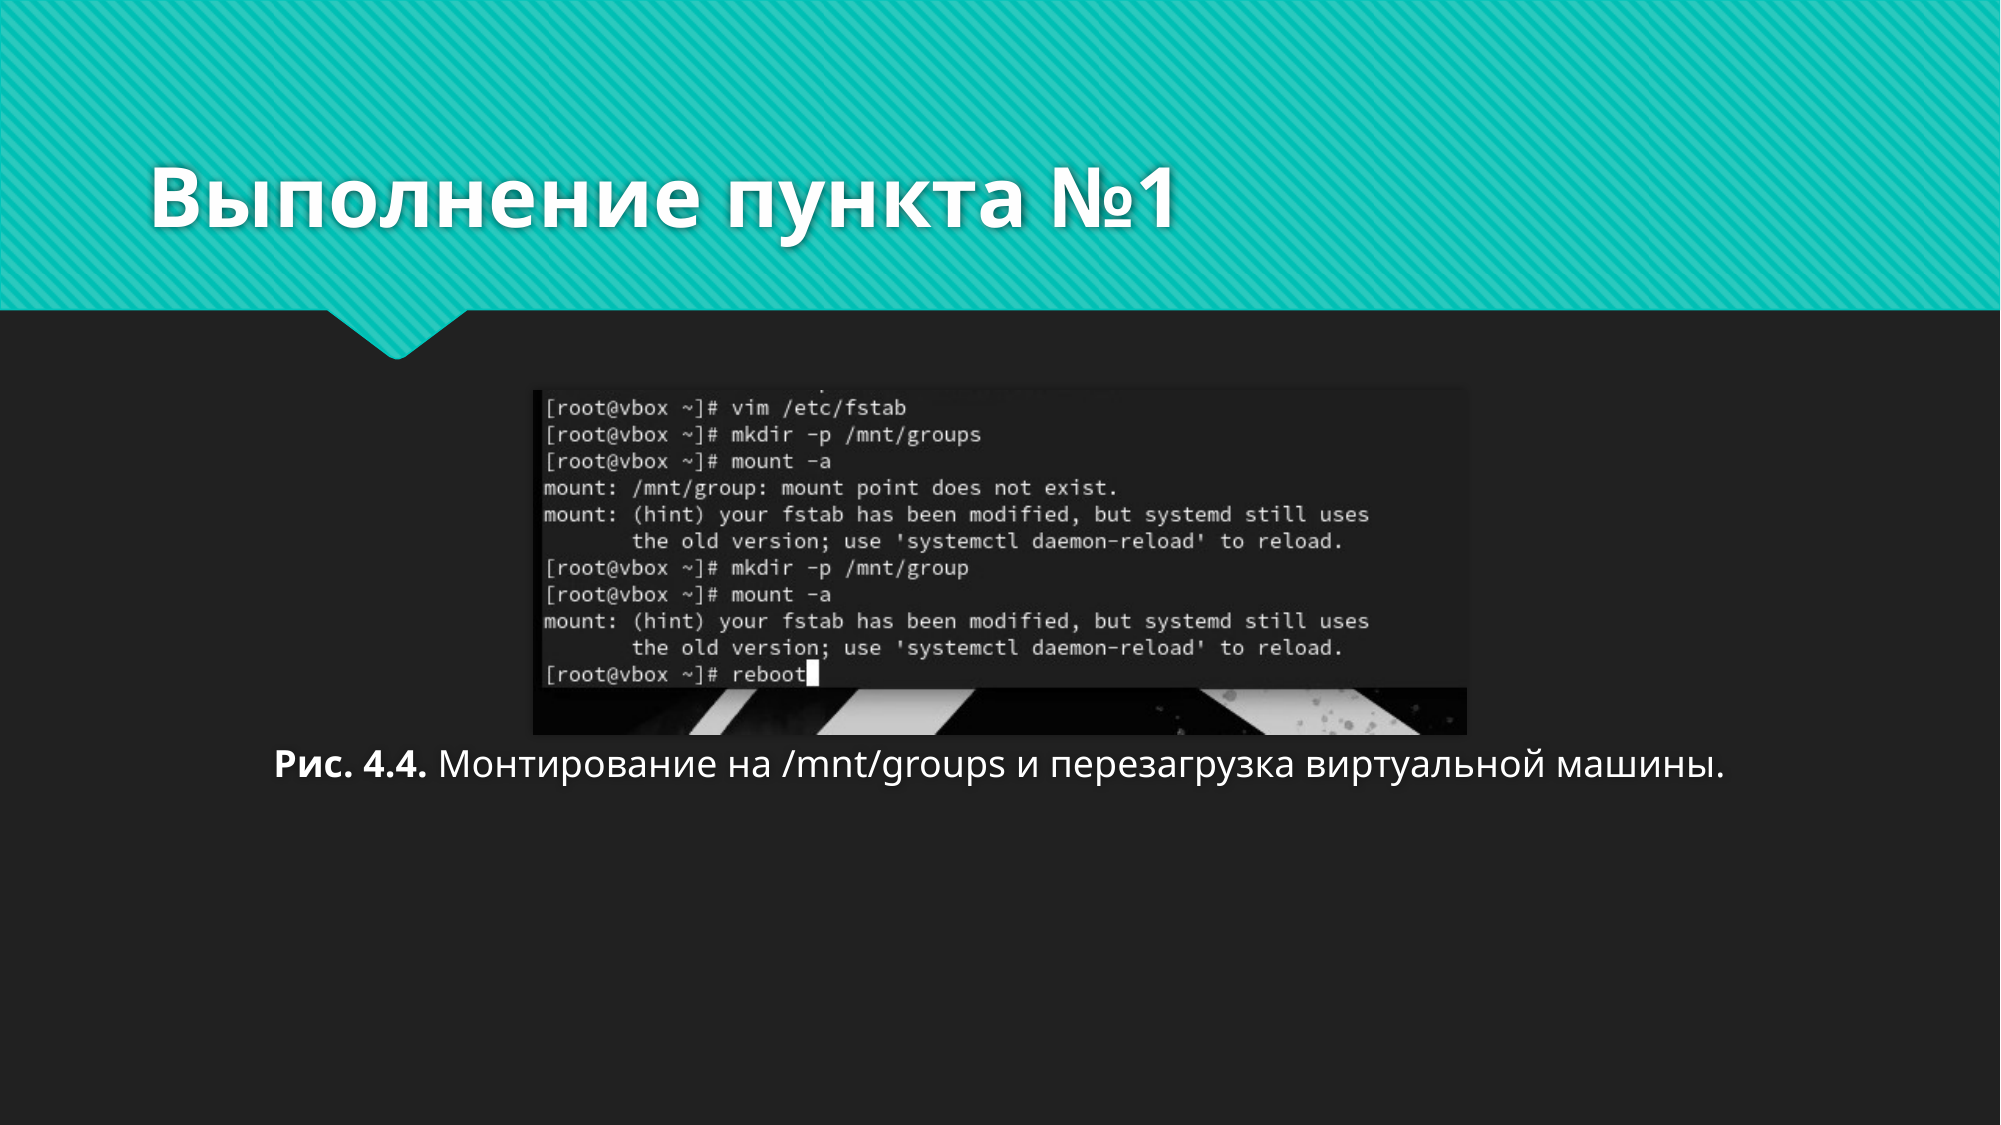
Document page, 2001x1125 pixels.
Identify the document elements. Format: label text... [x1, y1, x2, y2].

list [533, 390, 1467, 735]
title Выполнение пункта №1 [132, 92, 1868, 252]
text_box Рис. 4.4. Монтирование на /mnt/groups и перезагрузка виртуальной машины. [29, 704, 1971, 886]
